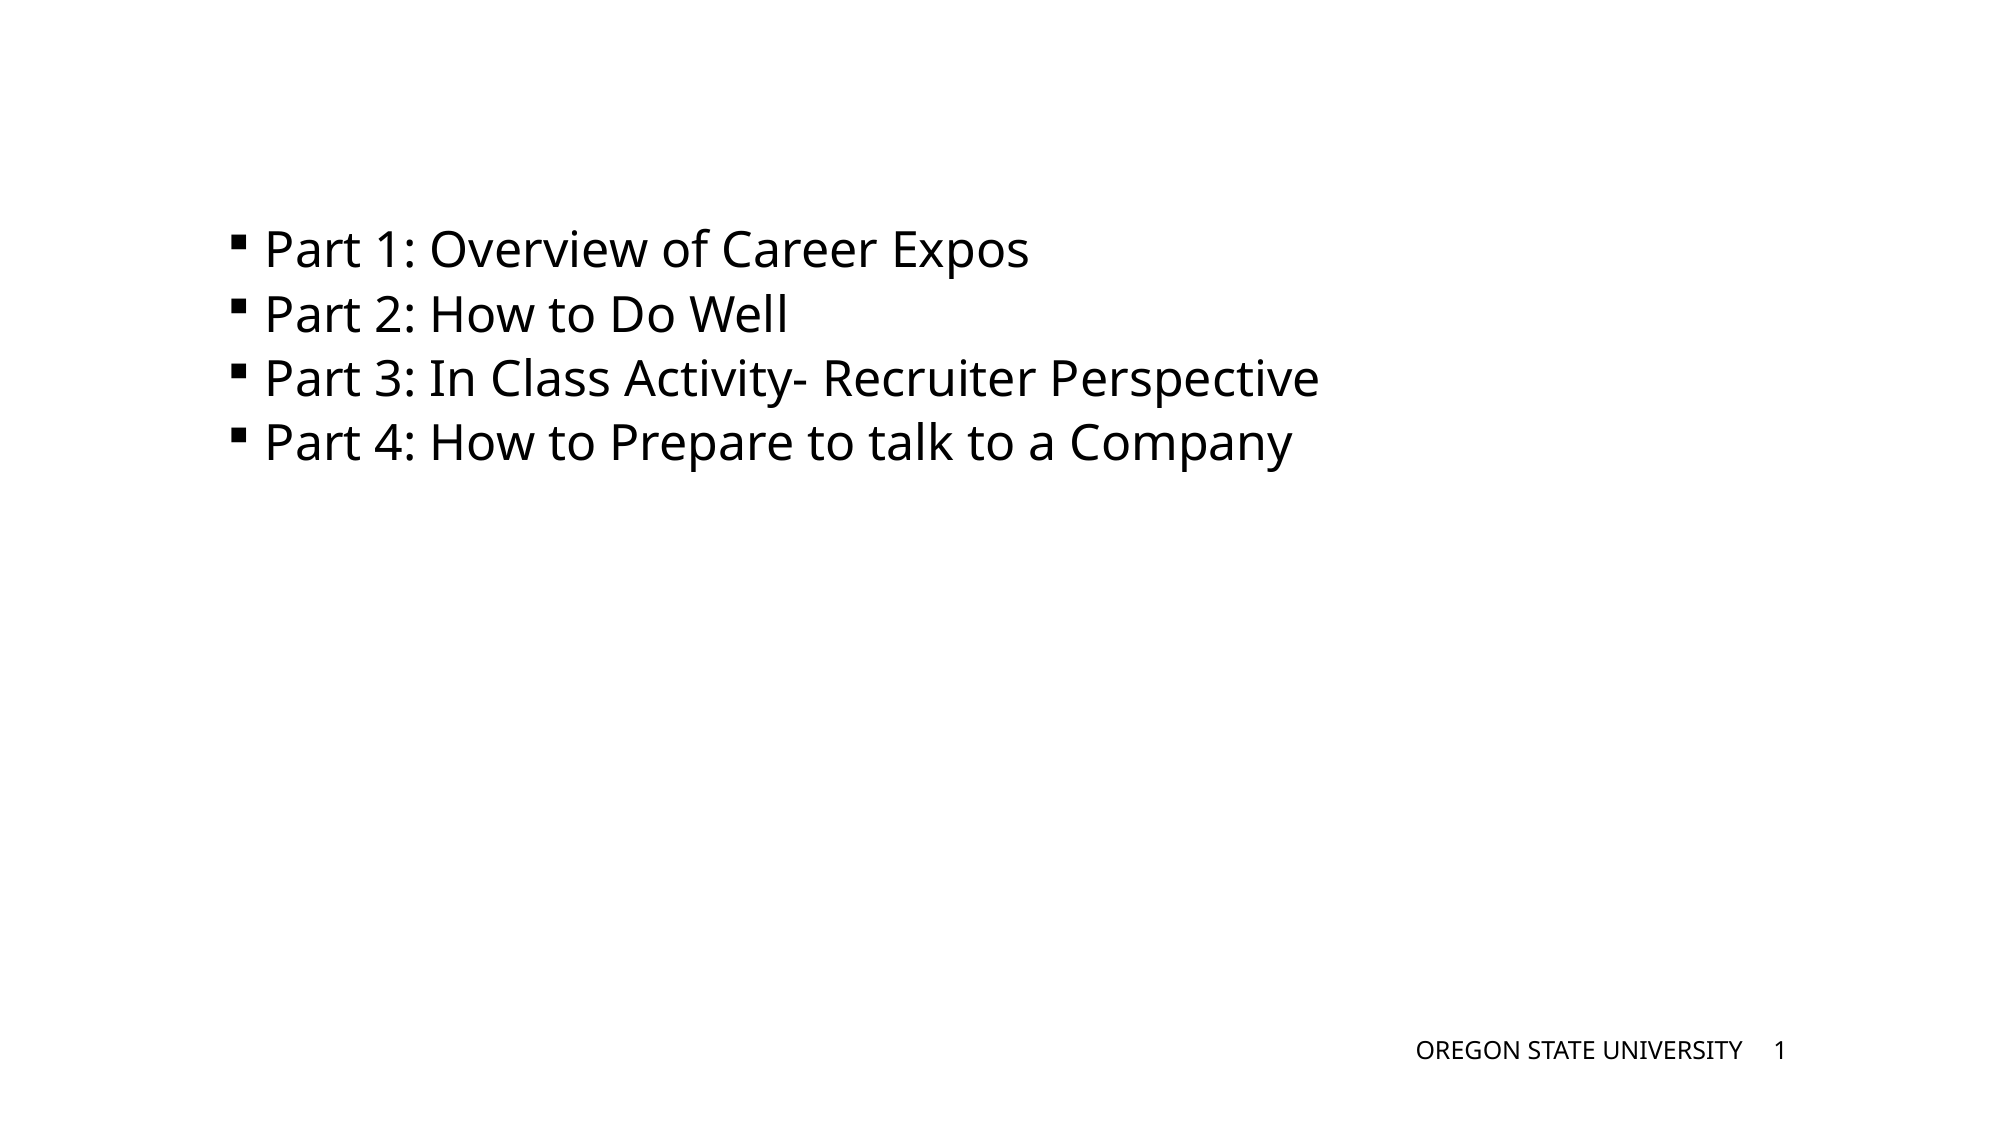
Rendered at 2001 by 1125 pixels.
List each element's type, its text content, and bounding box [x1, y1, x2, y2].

footer OREGON STATE UNIVERSITY [662, 1021, 1758, 1082]
slide_number 0 [1758, 1021, 1863, 1082]
list Part 1: Overview of Career Expos Part 2: How to Do Well Part 3: In Class Activity- Recruiter Perspective Part 4: How to Prepare to talk to a Company [137, 217, 1863, 1014]
